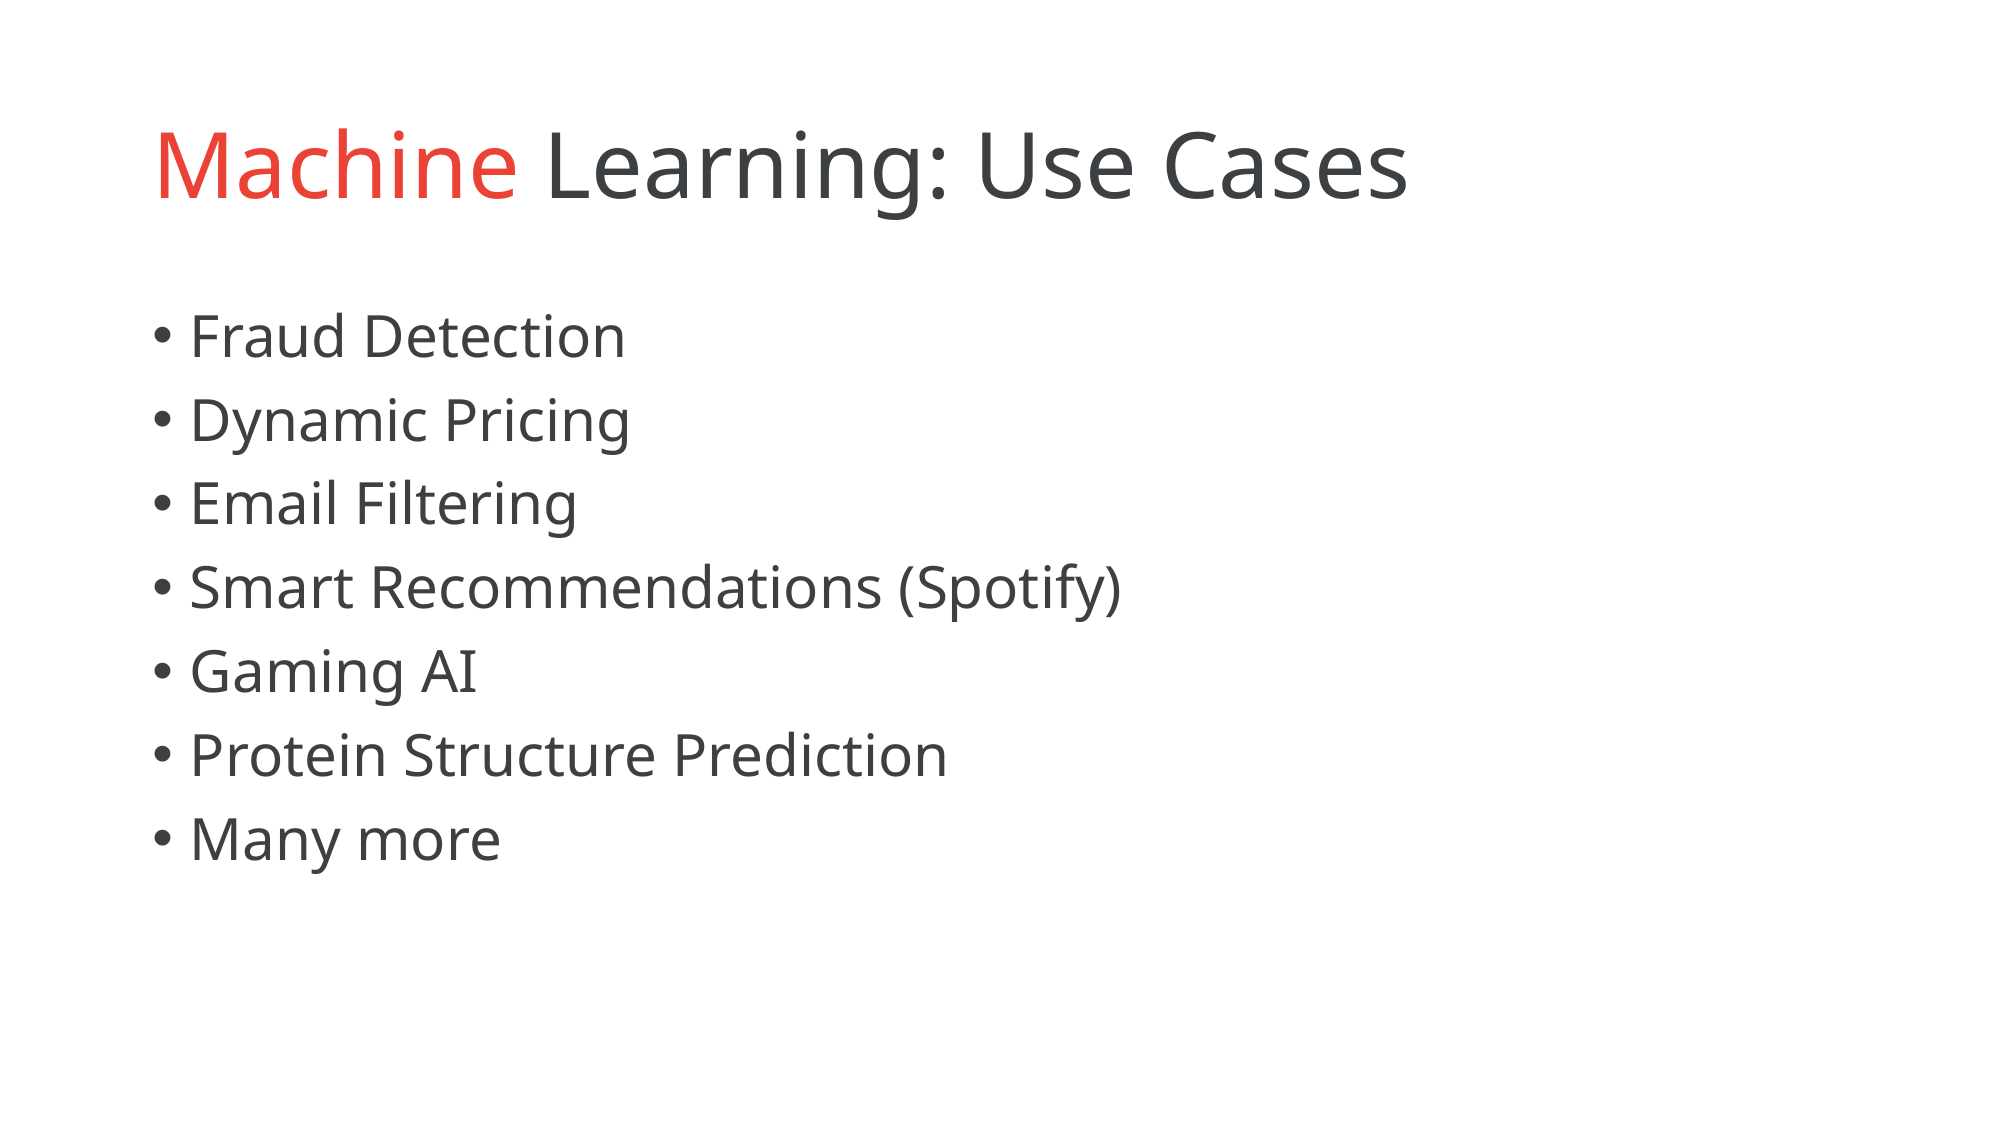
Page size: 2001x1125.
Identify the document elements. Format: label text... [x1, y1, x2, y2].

list Fraud Detection Dynamic Pricing Email Filtering Smart Recommendations (Spotify) Gaming AI Protein Structure Prediction Many more [137, 299, 1863, 1014]
title Machine Learning: Use Cases [137, 59, 1863, 278]
